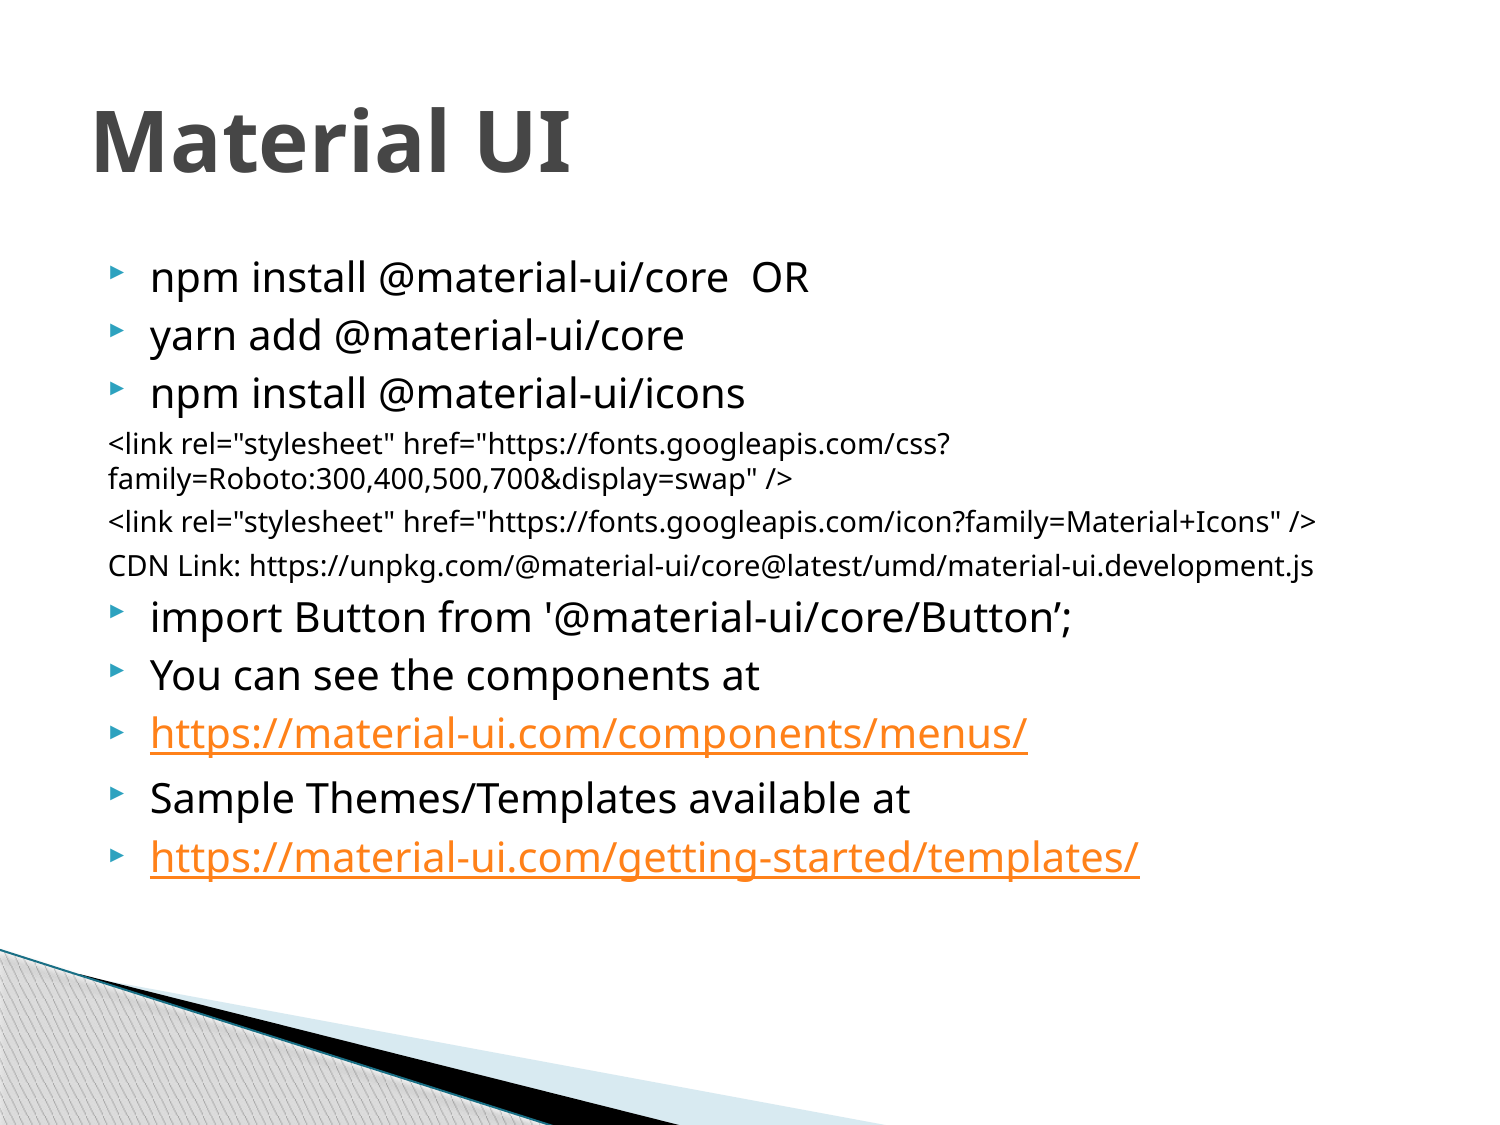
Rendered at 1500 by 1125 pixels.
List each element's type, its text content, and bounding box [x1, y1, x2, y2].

list npm install @material-ui/core OR yarn add @material-ui/core npm install @material-ui/icons <link rel="stylesheet" href="https://fonts.googleapis.com/css?family=Roboto:300,400,500,700&display=swap" /> <link rel="stylesheet" href="https://fonts.googleapis.com/icon?family=Material+Icons" /> CDN Link: https://unpkg.com/@material-ui/core@latest/umd/material-ui.development.js import Button from '@material-ui/core/Button’; You can see the components at https://material-ui.com/components/menus/ Sample Themes/Templates available at https://material-ui.com/getting-started/templates/ [75, 242, 1425, 986]
title Material UI [75, 45, 1425, 233]
